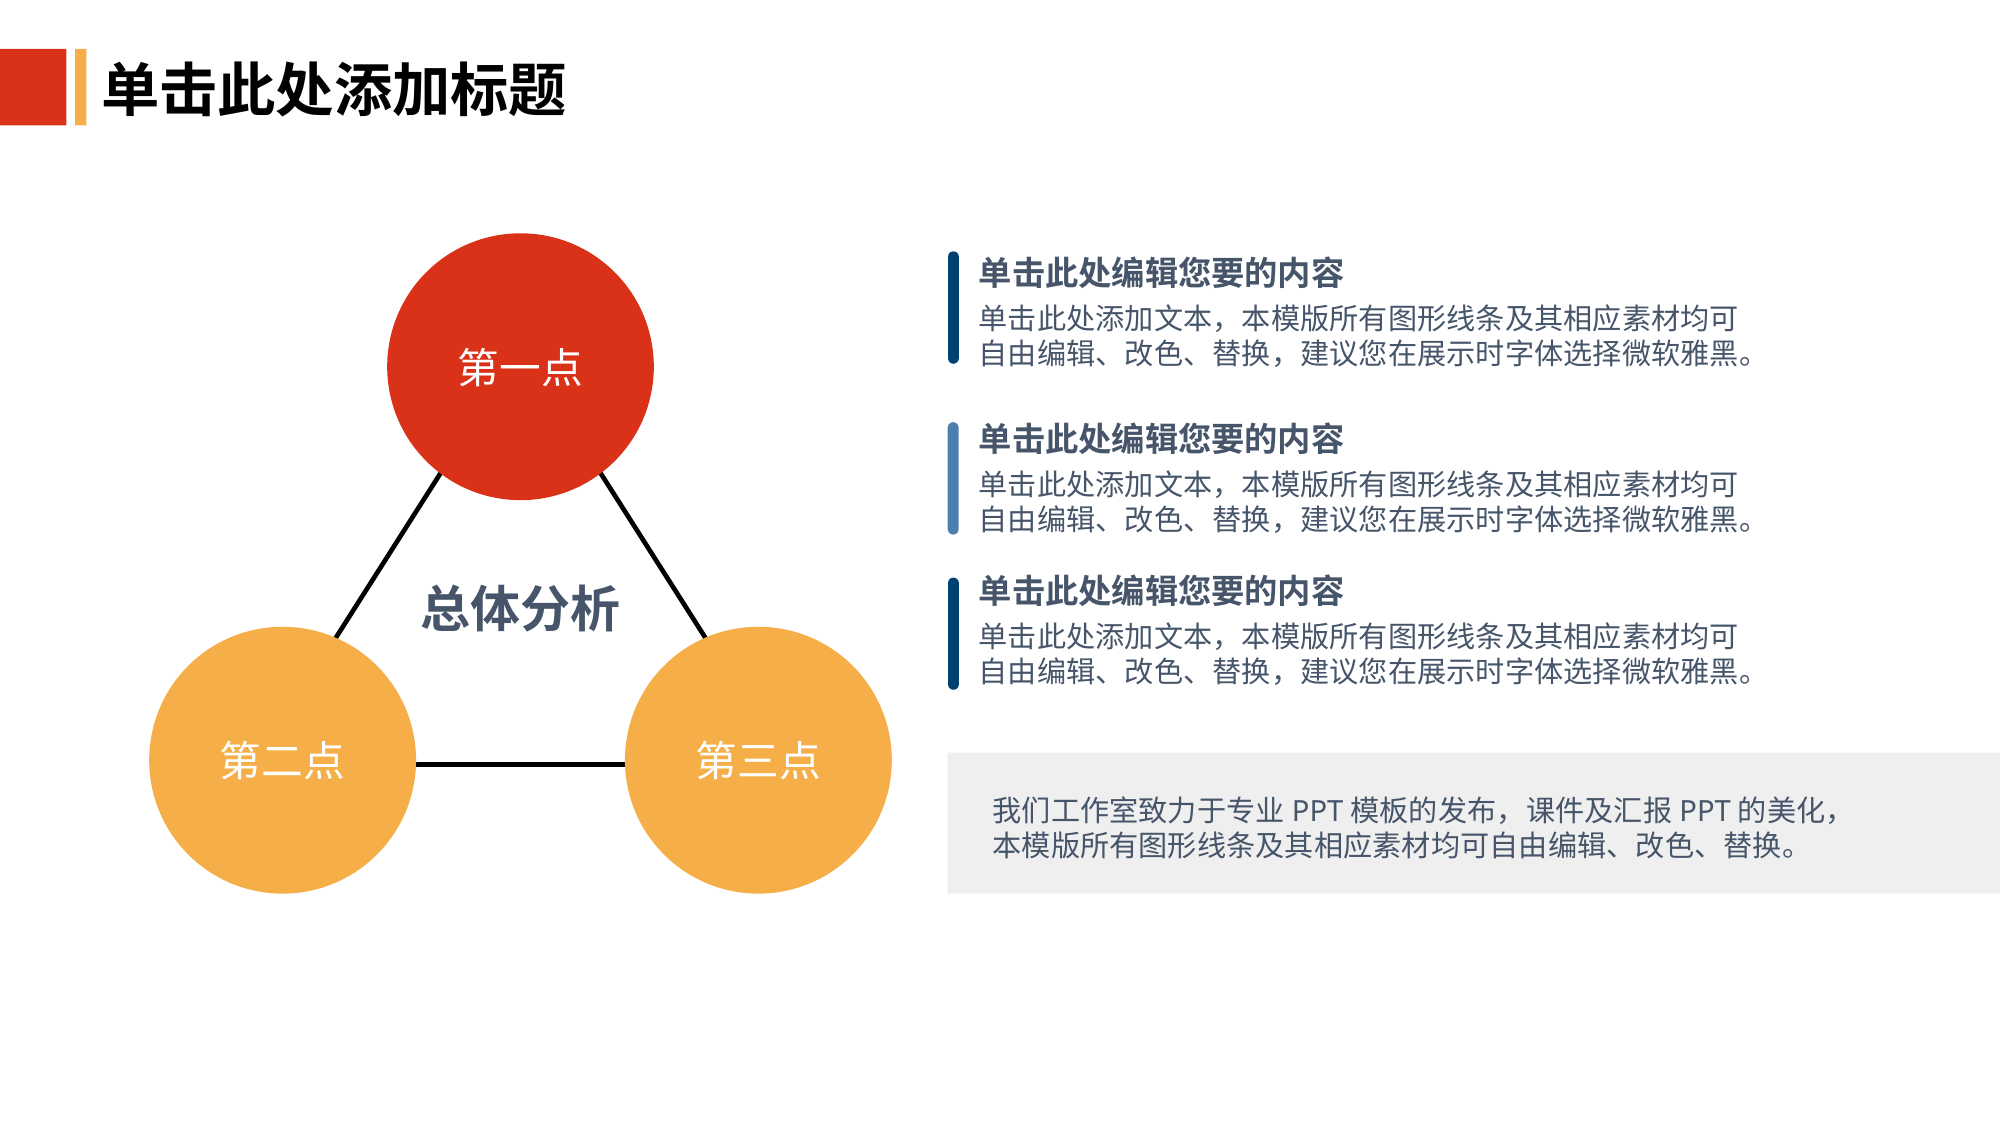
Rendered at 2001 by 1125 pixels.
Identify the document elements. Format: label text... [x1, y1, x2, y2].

text_box [947, 752, 2000, 894]
text_box [336, 474, 705, 765]
text_box [0, 48, 67, 126]
text_box [74, 48, 87, 126]
text_box 单击此处添加文本，本模版所有图形线条及其相应素材均可自由编辑、改色、替换，建议您在展示时字体选择微软雅黑。 [958, 290, 1763, 381]
text_box 我们工作室致力于专业PPT模板的发布，课件及汇报PPT的美化，本模版所有图形线条及其相应素材均可自由编辑、改色、替换。 [972, 782, 1856, 873]
text_box 单击此处添加文本，本模版所有图形线条及其相应素材均可自由编辑、改色、替换，建议您在展示时字体选择微软雅黑。 [958, 456, 1763, 547]
text_box 总体分析 [412, 571, 628, 638]
text_box 第三点 [624, 626, 892, 894]
text_box 单击此处添加文本，本模版所有图形线条及其相应素材均可自由编辑、改色、替换，建议您在展示时字体选择微软雅黑。 [958, 608, 1763, 699]
text_box 单击此处编辑您要的内容 [958, 560, 1378, 608]
text_box [946, 421, 958, 537]
text_box 单击此处编辑您要的内容 [958, 407, 1378, 456]
text_box 第一点 [387, 233, 654, 501]
text_box [946, 576, 958, 691]
text_box 单击此处添加标题 [86, 45, 586, 131]
text_box [946, 250, 958, 366]
text_box 第二点 [149, 626, 417, 894]
text_box 单击此处编辑您要的内容 [958, 242, 1378, 290]
